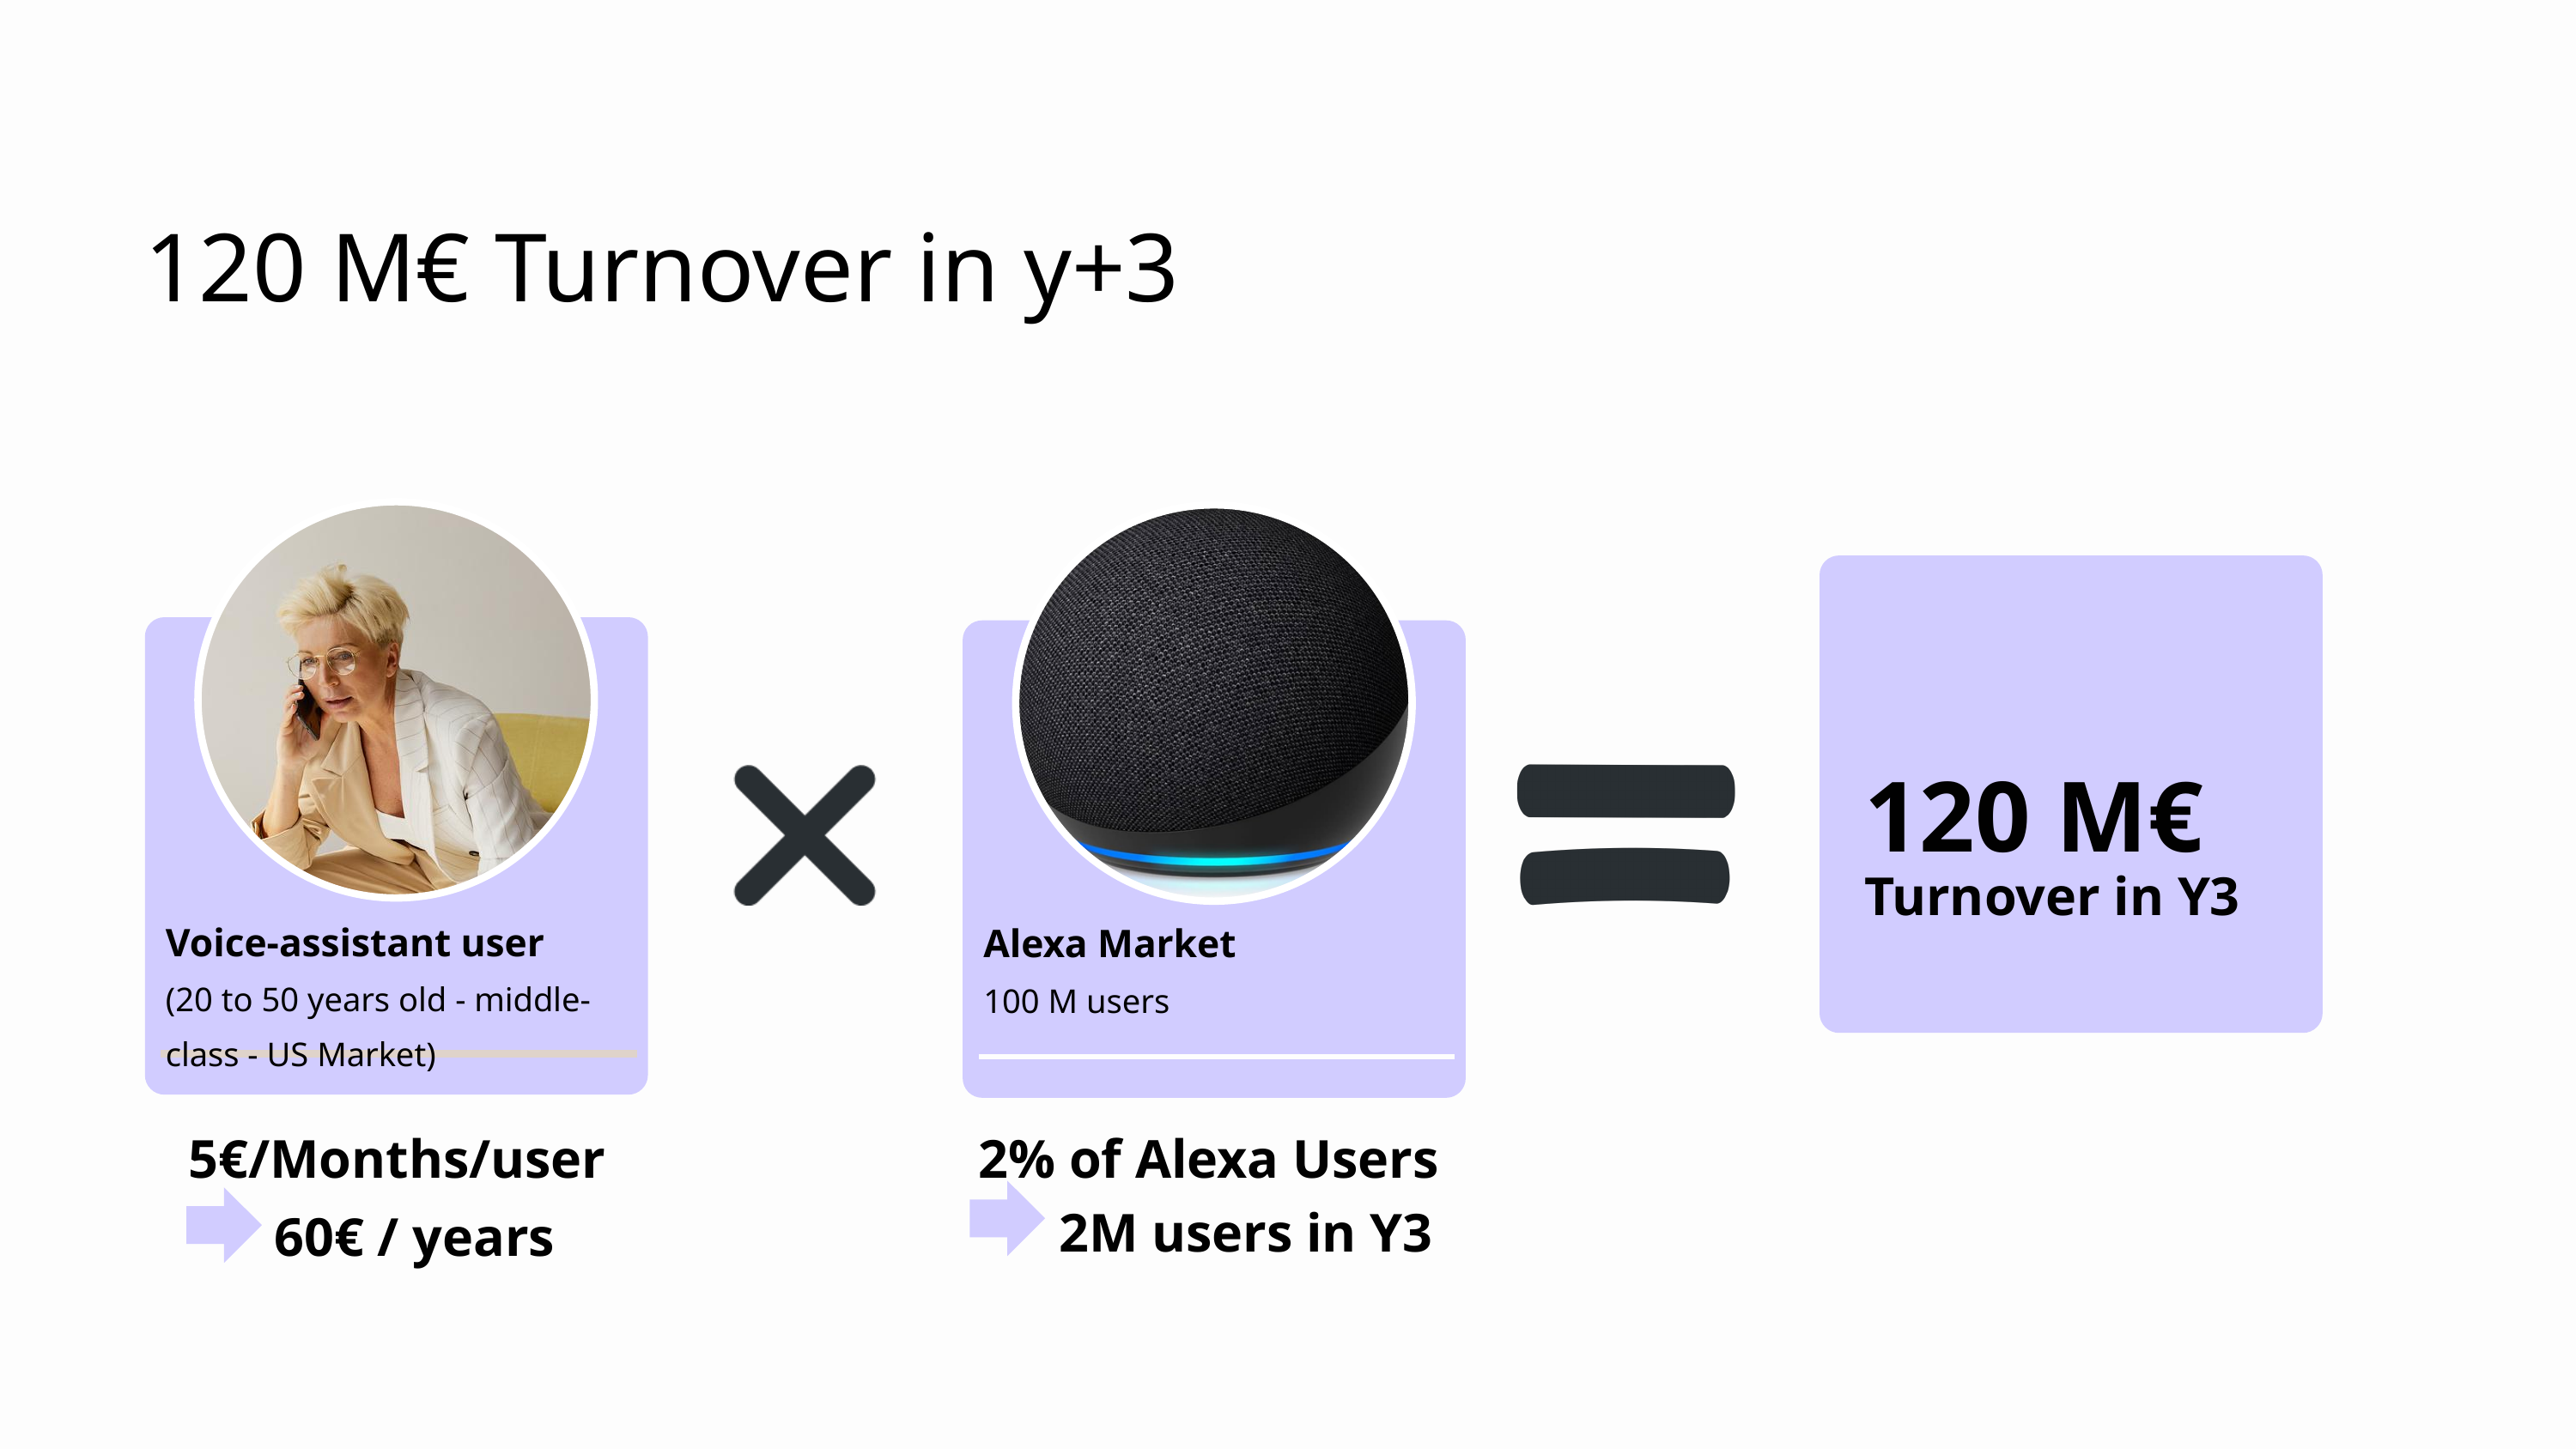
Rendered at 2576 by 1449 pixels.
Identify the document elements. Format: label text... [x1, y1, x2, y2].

text_box 2M users in Y3 [1059, 1175, 1517, 1263]
text_box 2% of Alexa Users [978, 1100, 1490, 1189]
text_box 60€ / years [274, 1179, 732, 1267]
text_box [144, 497, 648, 1095]
text_box [1516, 764, 1735, 906]
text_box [1819, 540, 2324, 1034]
text_box [732, 764, 878, 906]
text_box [1005, 500, 1423, 906]
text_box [962, 604, 1467, 1098]
text_box 120 M€ Turnover in y+3 [144, 135, 2306, 321]
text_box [969, 1180, 1046, 1257]
text_box 5€/Months/user [188, 1101, 647, 1189]
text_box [185, 1186, 263, 1264]
